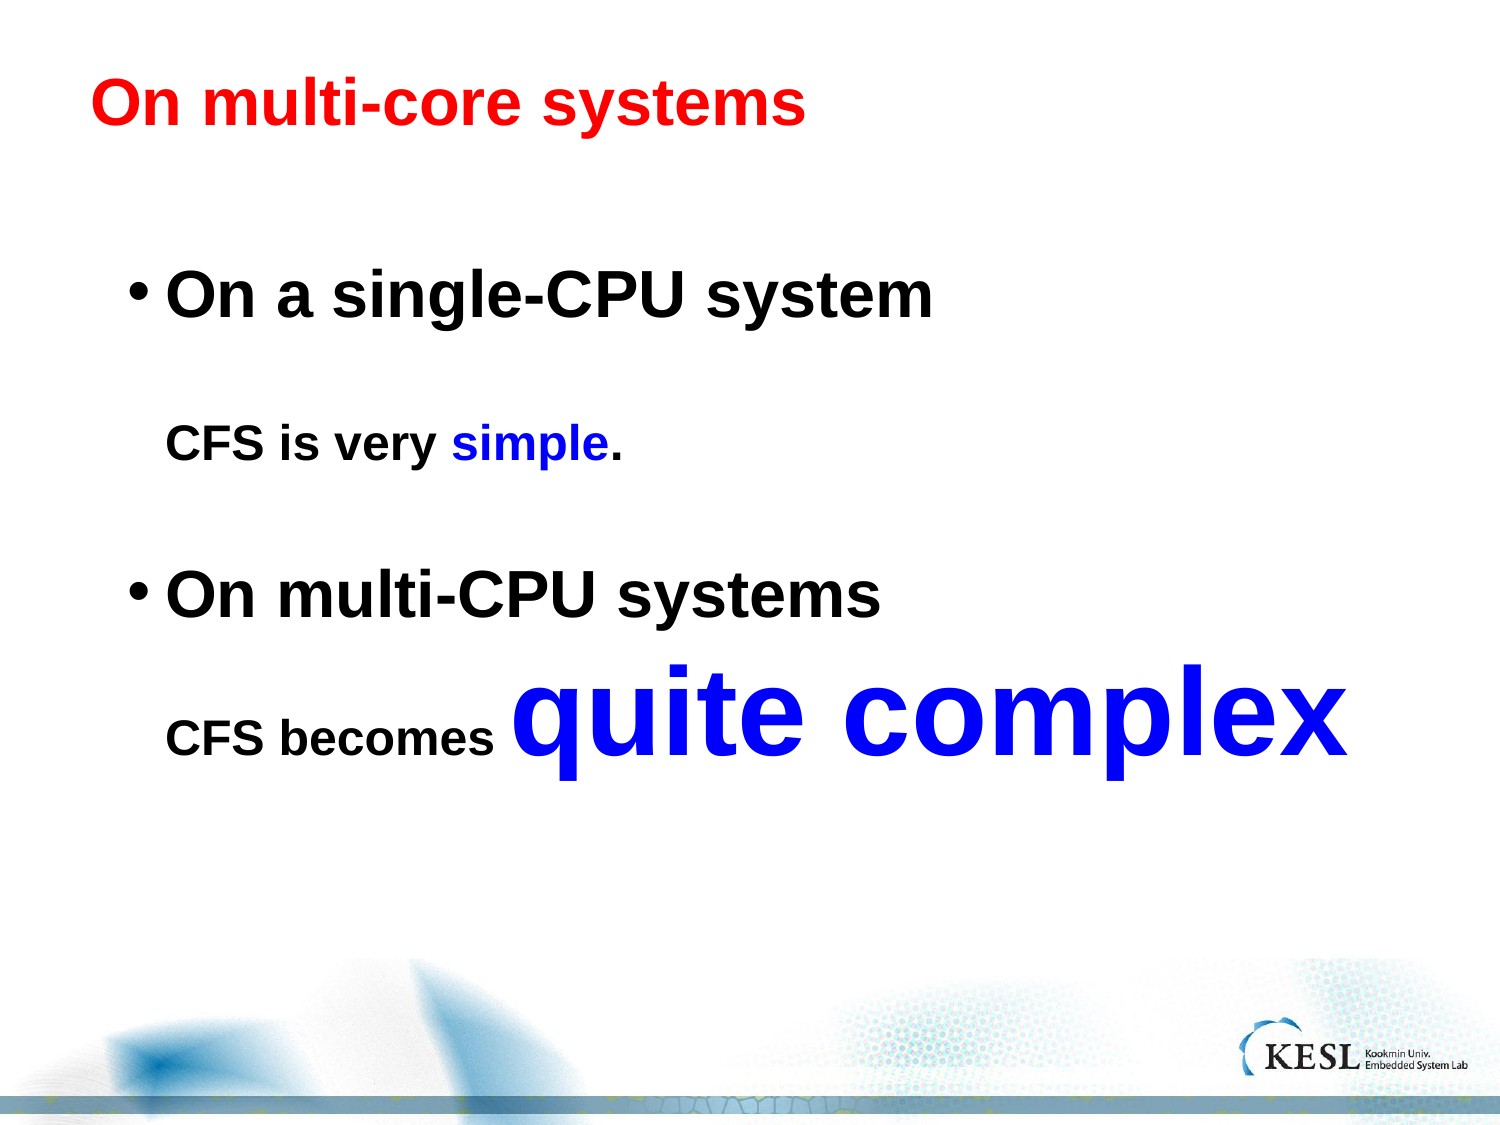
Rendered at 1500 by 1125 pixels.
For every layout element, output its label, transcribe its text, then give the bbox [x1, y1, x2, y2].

list On a single-CPU system CFS is very simple. On multi-CPU systems CFS becomes quite complex [75, 175, 1425, 1005]
title On multi-core systems [75, 45, 1425, 153]
picture [0, 0, 1500, 1125]
